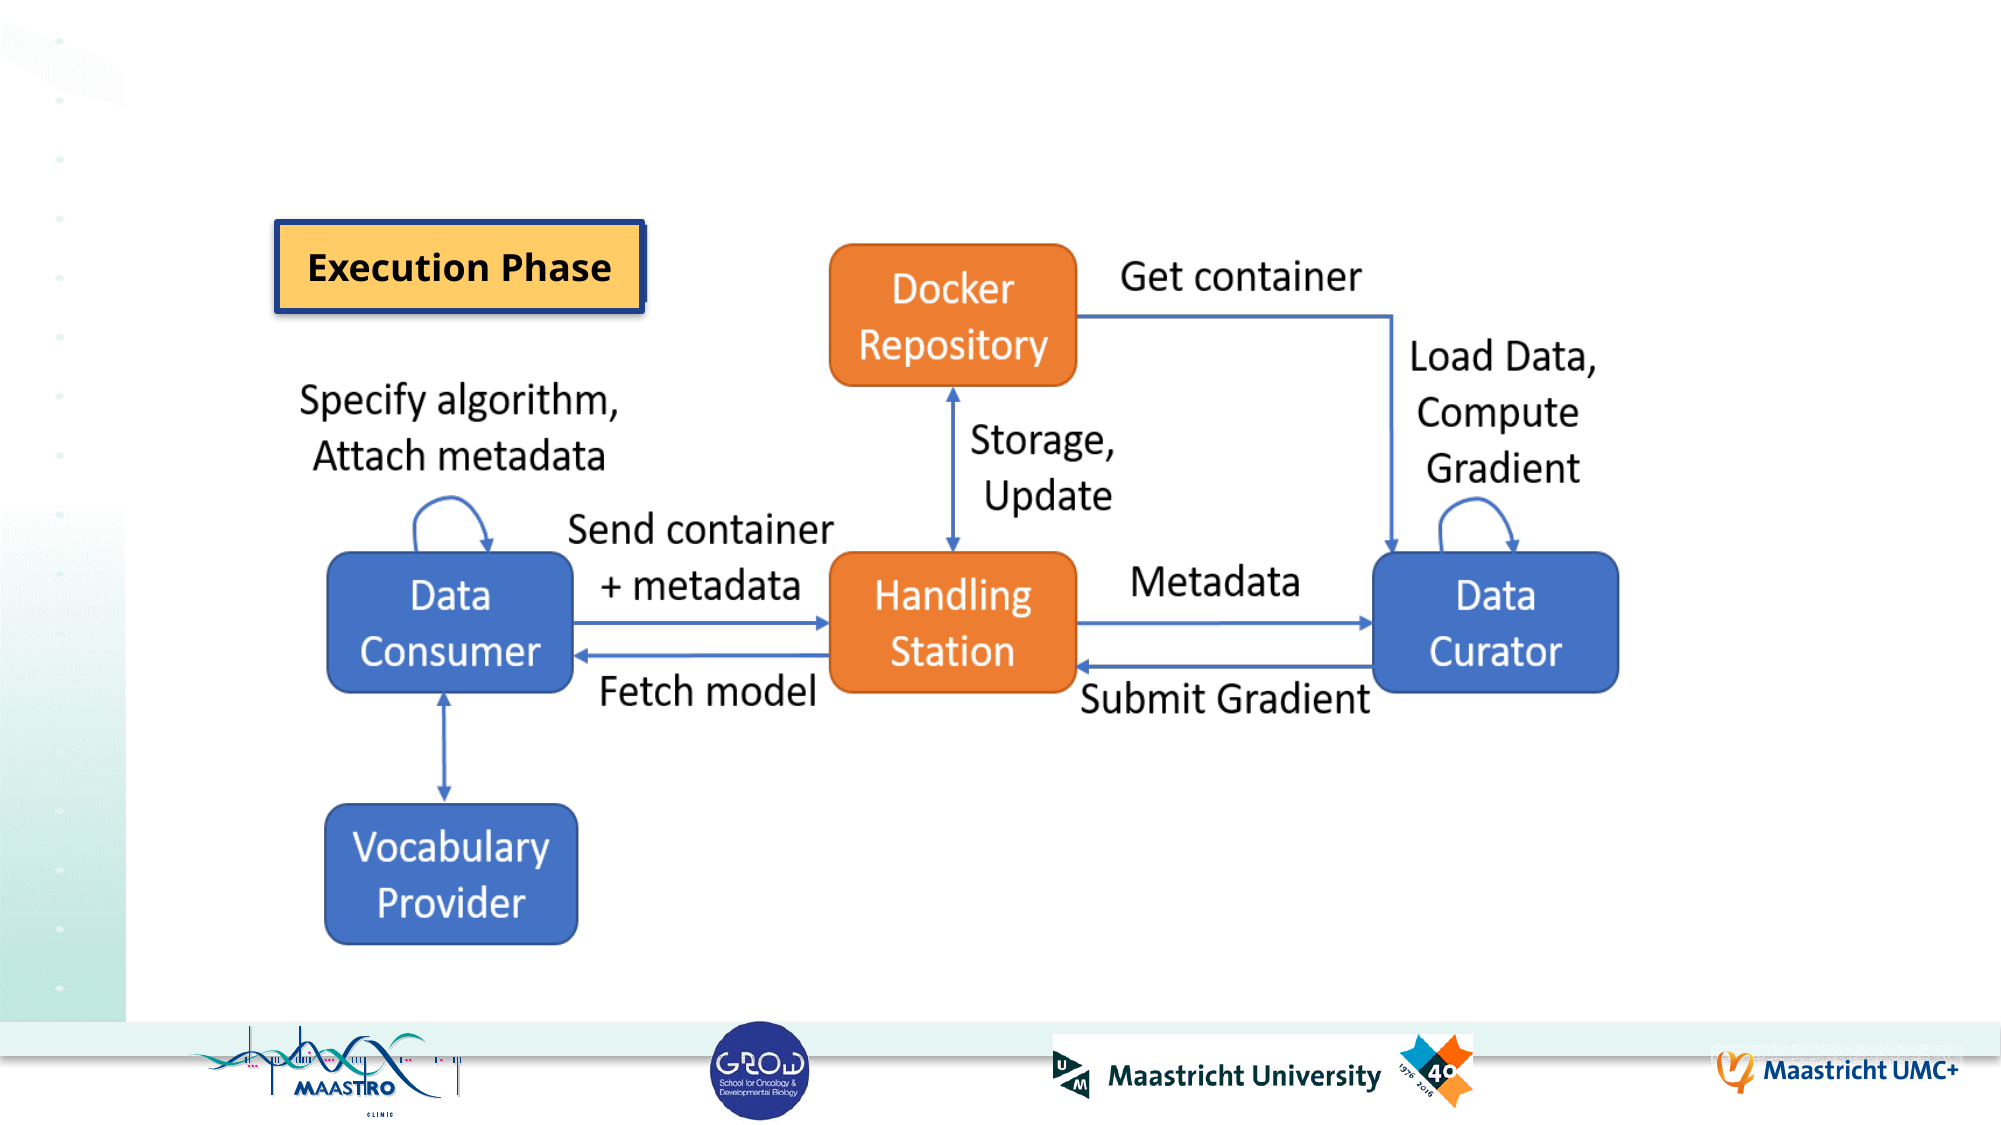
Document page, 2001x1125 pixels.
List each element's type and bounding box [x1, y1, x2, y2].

picture [1053, 1034, 1473, 1108]
picture [0, 0, 126, 1022]
picture [0, 1056, 126, 1125]
picture [273, 219, 1625, 959]
picture [1711, 1045, 1964, 1098]
picture [700, 1017, 816, 1125]
